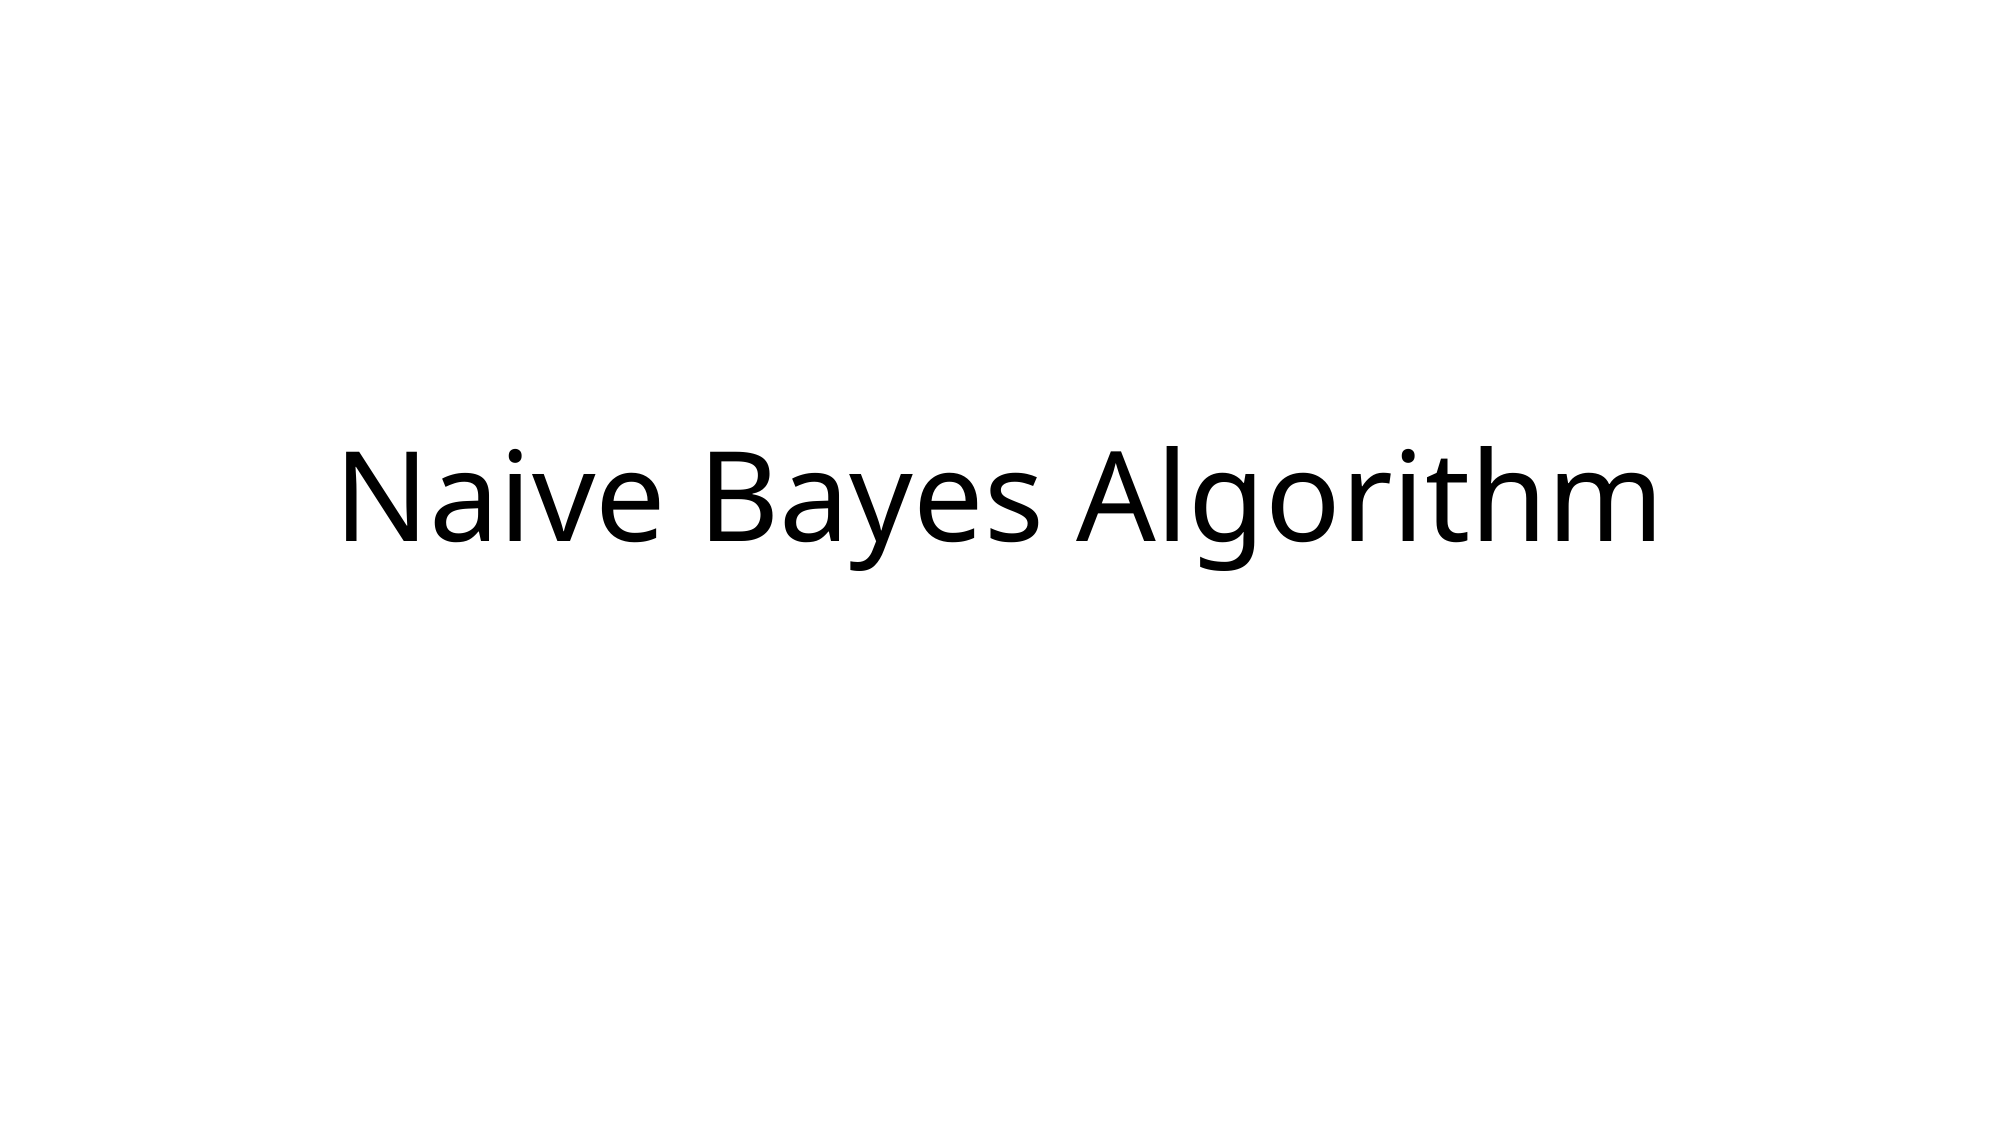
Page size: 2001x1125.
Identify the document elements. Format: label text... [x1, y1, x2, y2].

title Naive Bayes Algorithm [249, 184, 1750, 576]
